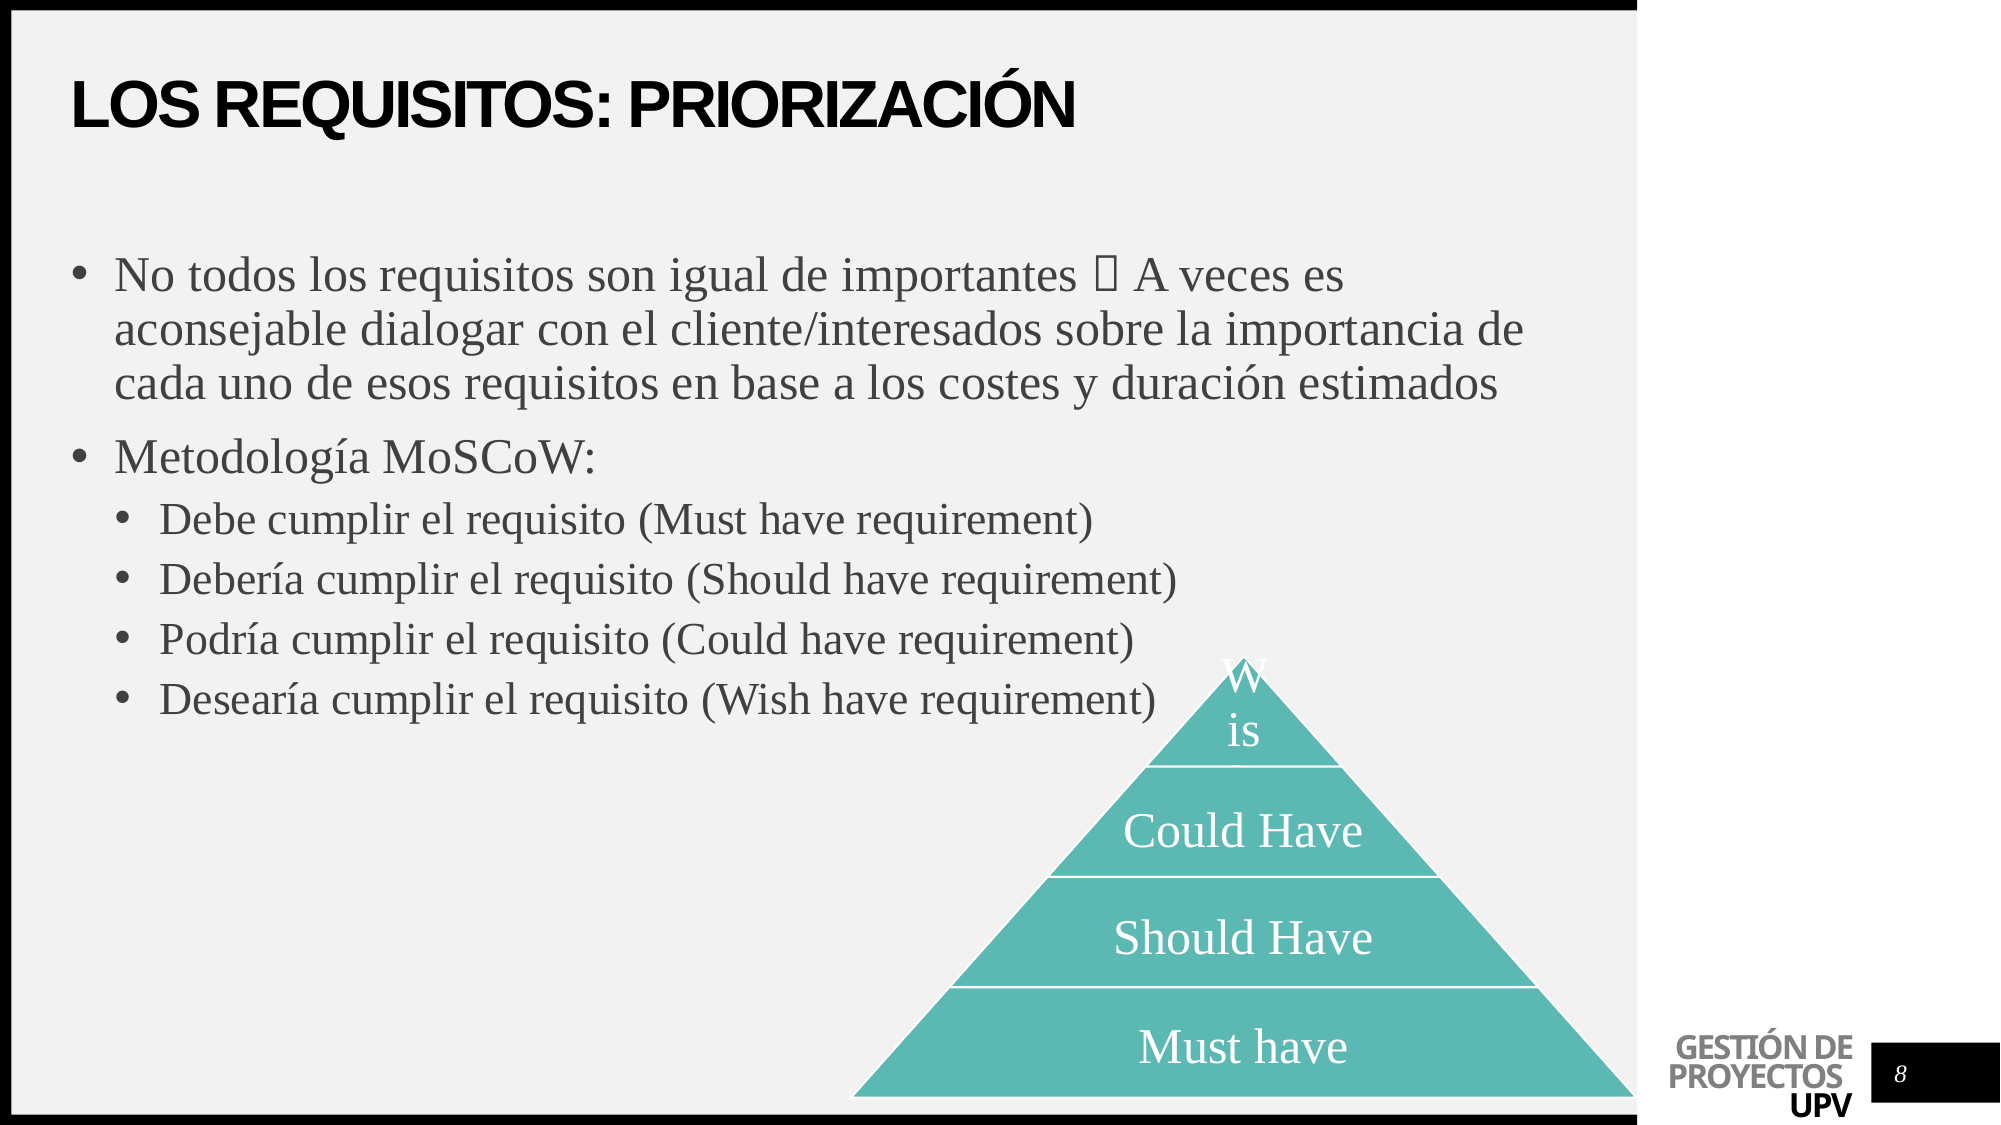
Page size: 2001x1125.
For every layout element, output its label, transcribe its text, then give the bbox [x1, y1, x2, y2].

title Los requisitos: priorización [70, 70, 1580, 142]
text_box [851, 656, 1637, 1098]
slide_number 8 [1877, 1050, 1924, 1096]
list No todos los requisitos son igual de importantes  A veces es aconsejable dialogar con el cliente/interesados sobre la importancia de cada uno de esos requisitos en base a los costes y duración estimados Metodología MoSCoW: Debe cumplir el requisito (Must have requirement) Debería cumplir el requisito (Should have requirement) Podría cumplir el requisito (Could have requirement) Desearía cumplir el requisito (Wish have requirement) [70, 248, 1580, 1016]
